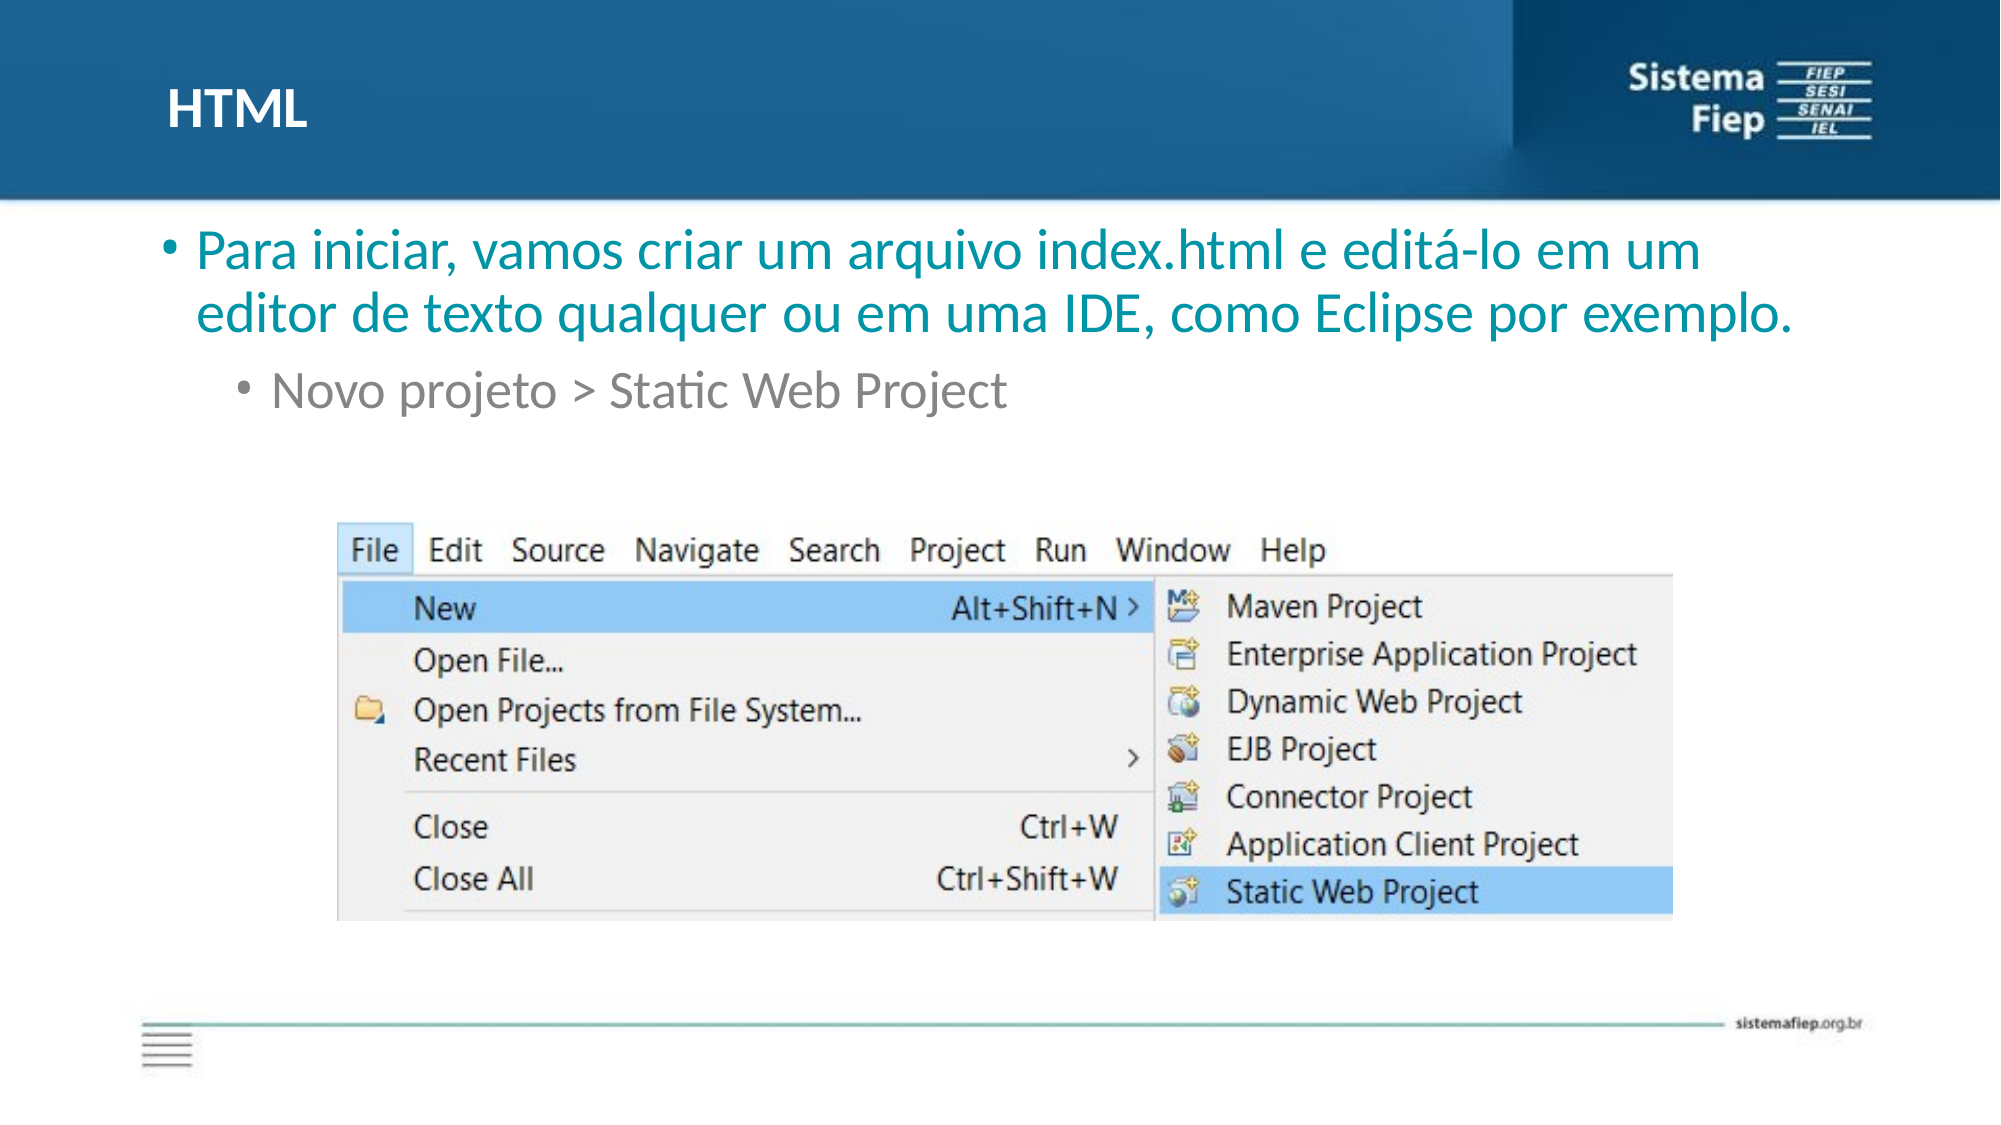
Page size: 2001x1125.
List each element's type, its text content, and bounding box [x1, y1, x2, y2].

title HTML [165, 66, 312, 208]
text_box Para iniciar, vamos criar um arquivo index.html e editá-lo em um editor de texto qualquer ou em uma IDE, como Eclipse por exemplo. Novo projeto > Static Web Project [157, 208, 1810, 419]
picture [0, 0, 2000, 1078]
